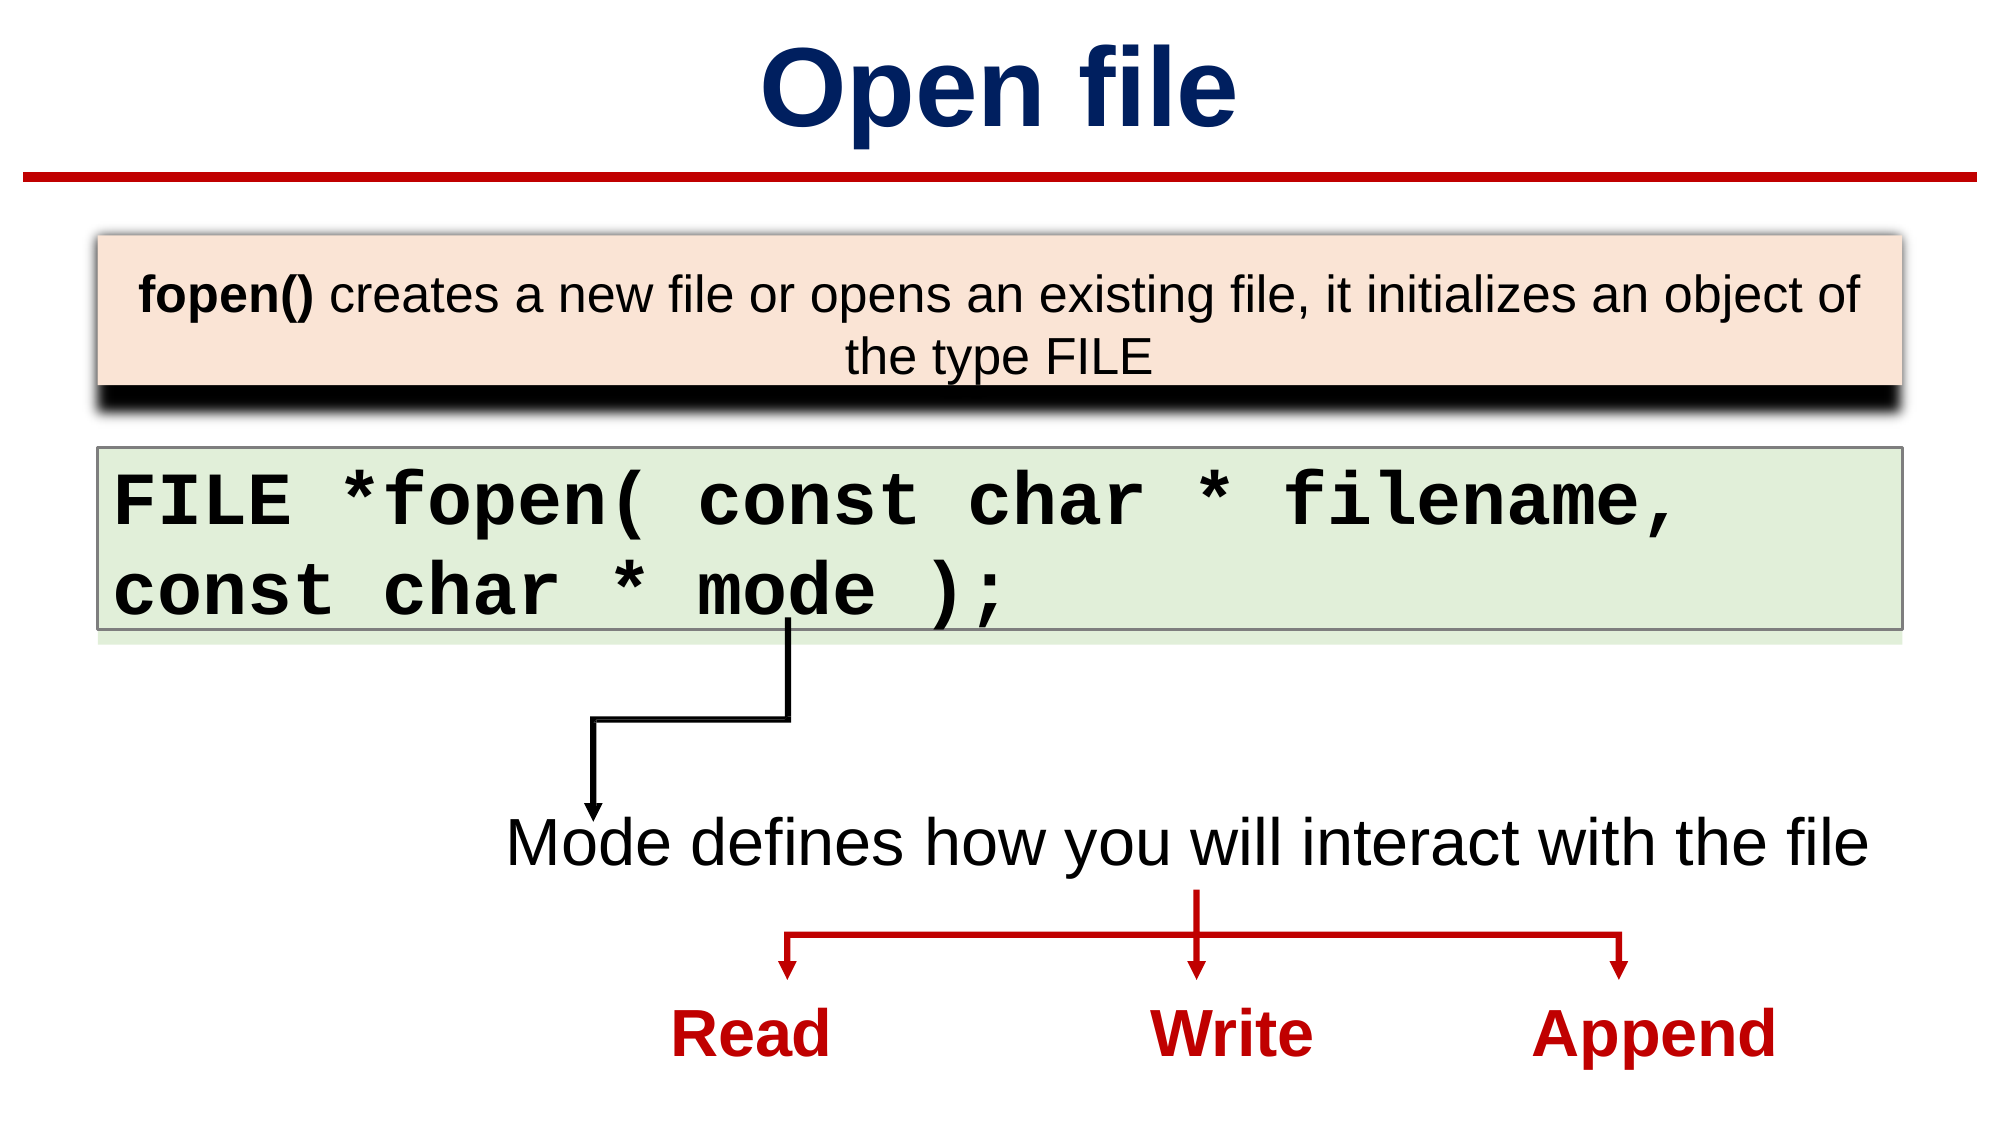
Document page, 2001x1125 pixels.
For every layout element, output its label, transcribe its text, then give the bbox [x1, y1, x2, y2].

text_box [792, 630, 1903, 645]
text_box FILE *fopen( const char * filename, const char * mode ); [97, 448, 1903, 630]
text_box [81, 221, 1925, 437]
text_box [777, 889, 1629, 980]
text_box [590, 617, 792, 797]
title Open file [757, 12, 1244, 203]
text_box Mode defines how you will interact with the file Read Write Append [503, 797, 1874, 1070]
text_box [97, 630, 784, 645]
